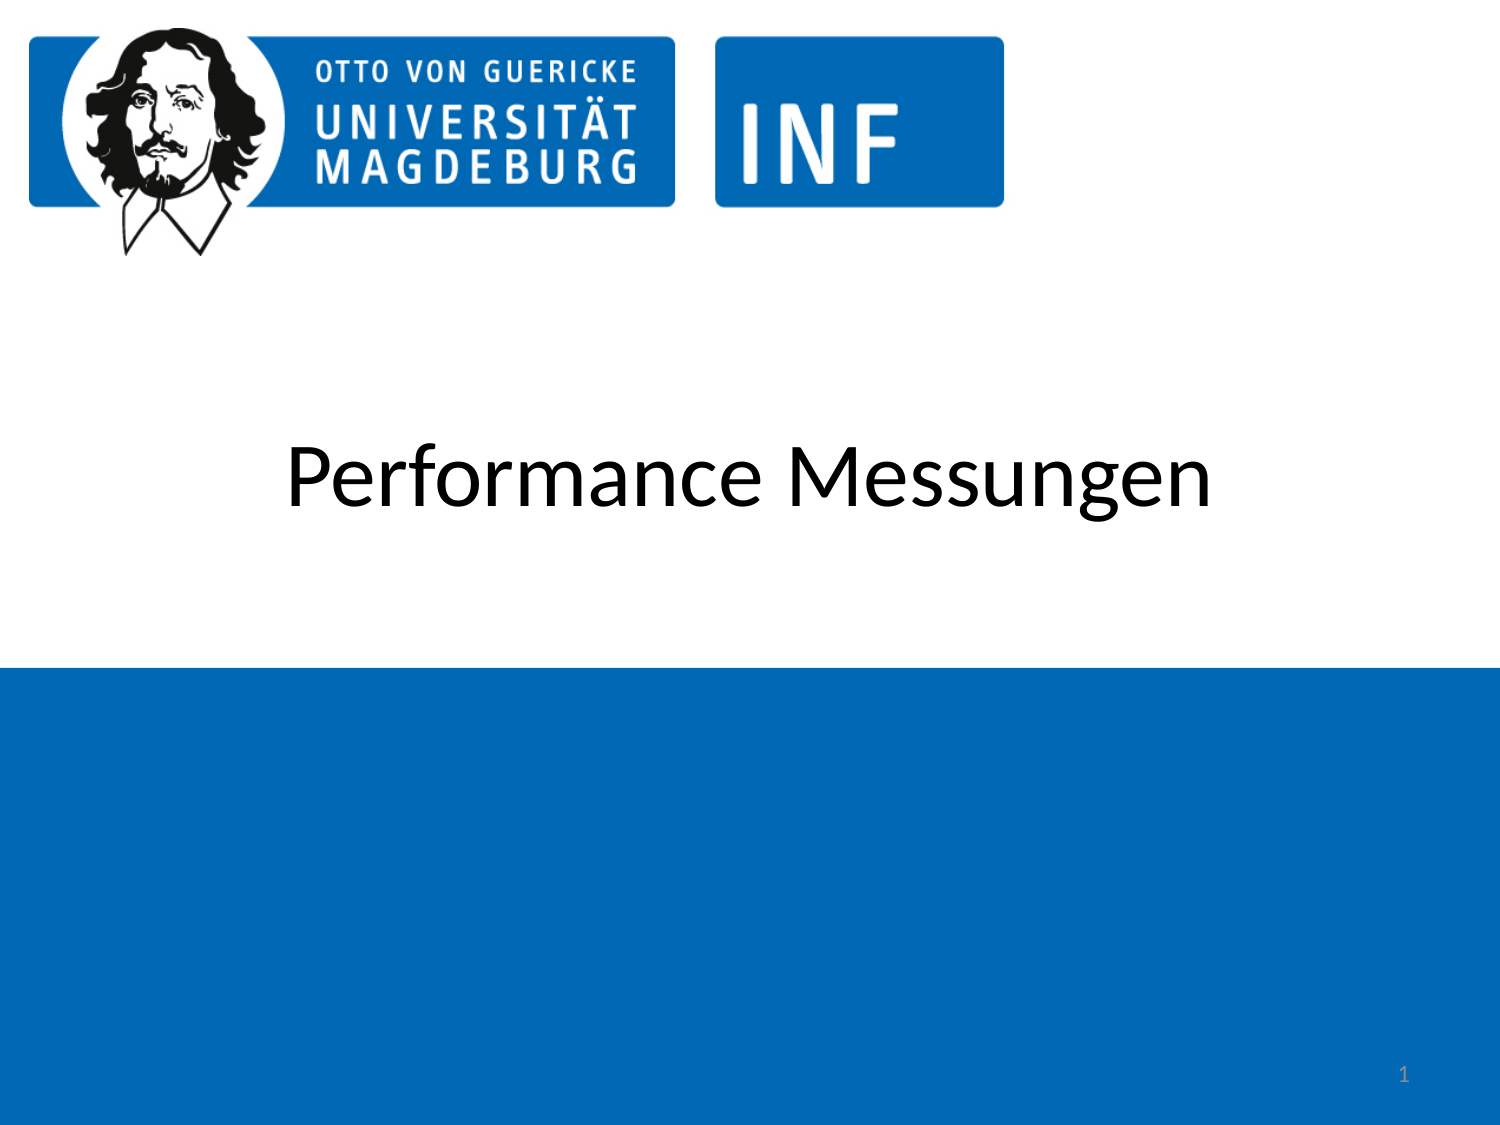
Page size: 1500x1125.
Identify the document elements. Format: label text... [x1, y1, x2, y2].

title Performance Messungen [112, 349, 1388, 591]
slide_number 1 [1074, 1042, 1425, 1103]
